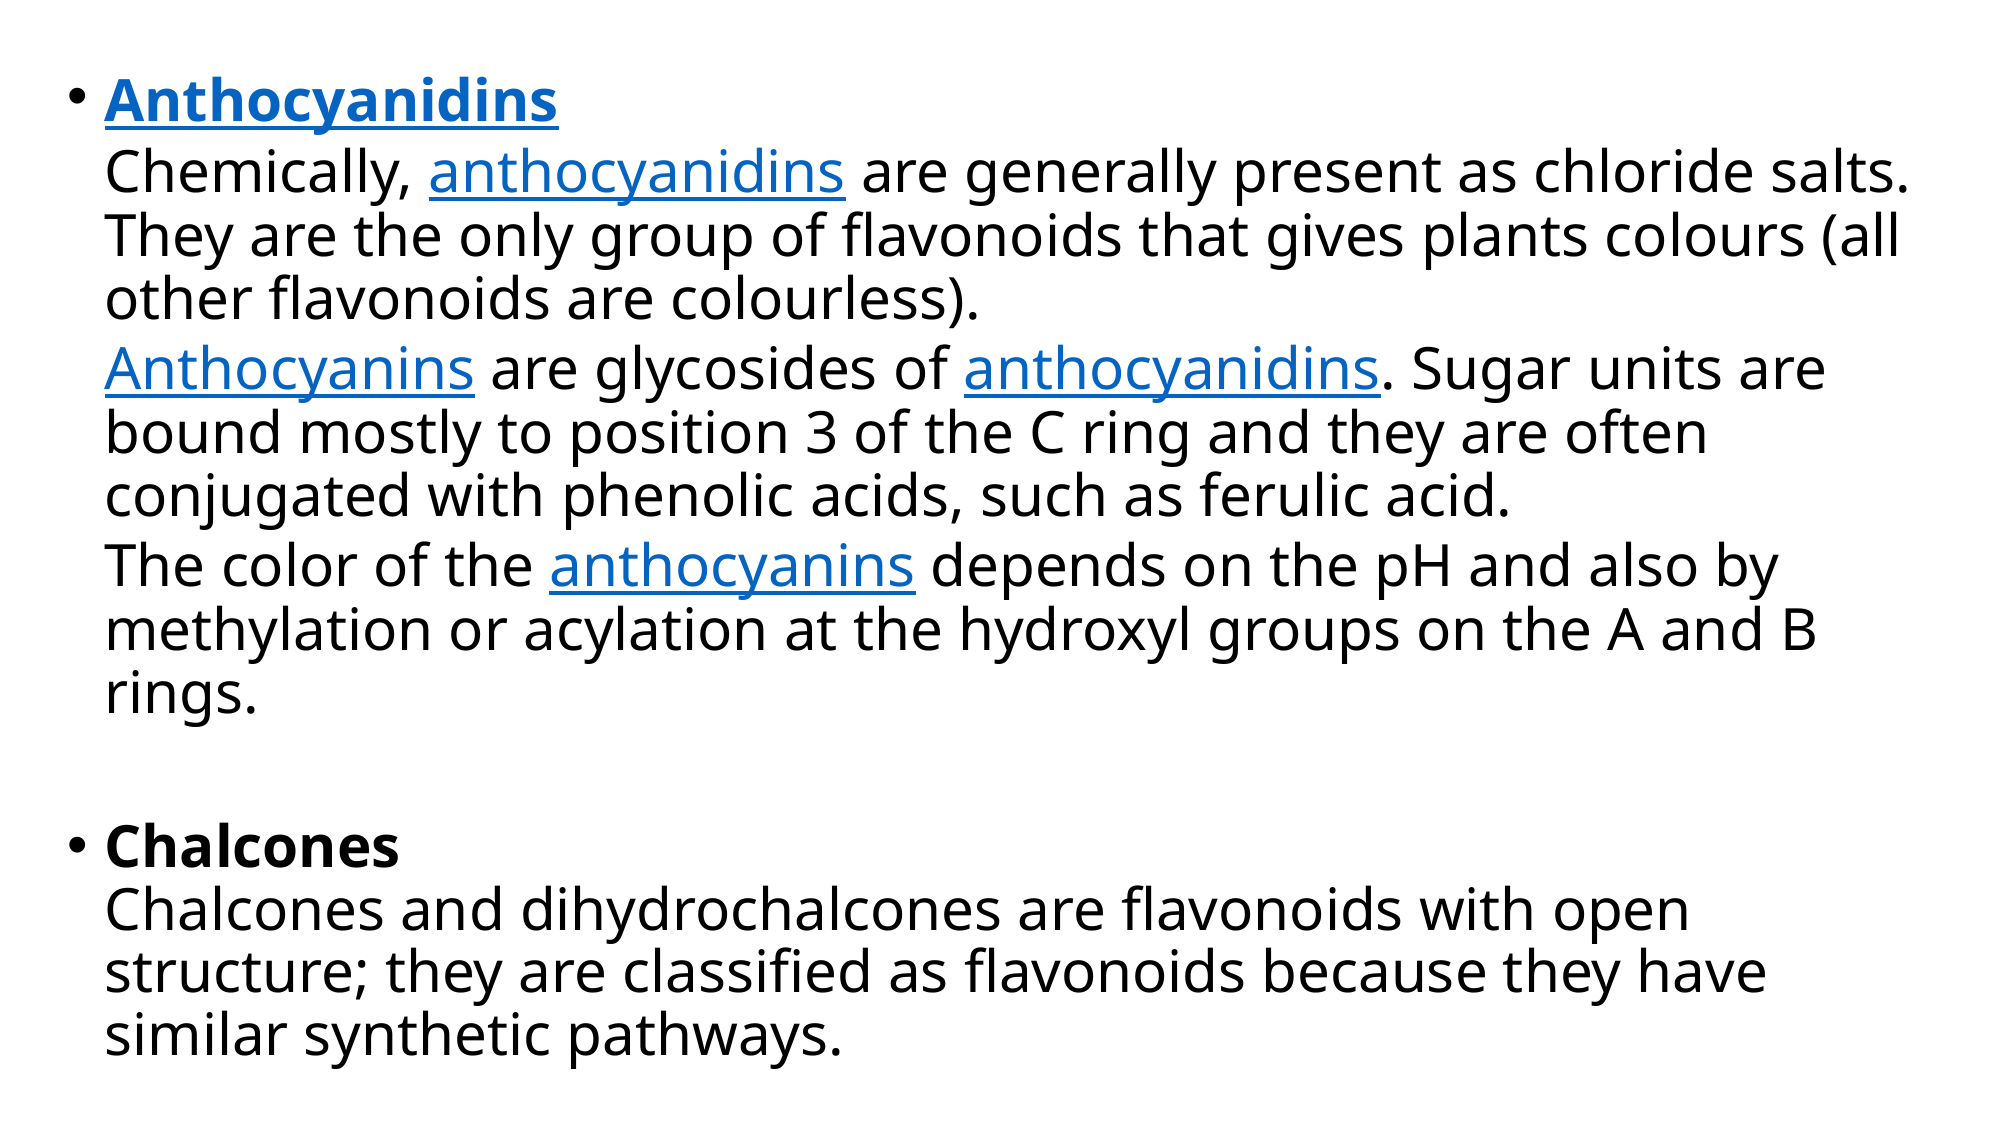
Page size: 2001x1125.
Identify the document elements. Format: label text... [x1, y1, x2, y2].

list Anthocyanidins Chemically, anthocyanidins are generally present as chloride salts. They are the only group of flavonoids that gives plants colours (all other flavonoids are colourless). Anthocyanins are glycosides of anthocyanidins. Sugar units are bound mostly to position 3 of the C ring and they are often conjugated with phenolic acids, such as ferulic acid. The color of the anthocyanins depends on the pH and also by methylation or acylation at the hydroxyl groups on the A and B rings. Chalcones Chalcones and dihydrochalcones are flavonoids with open structure; they are classified as flavonoids because they have similar synthetic pathways. [52, 56, 1950, 1083]
